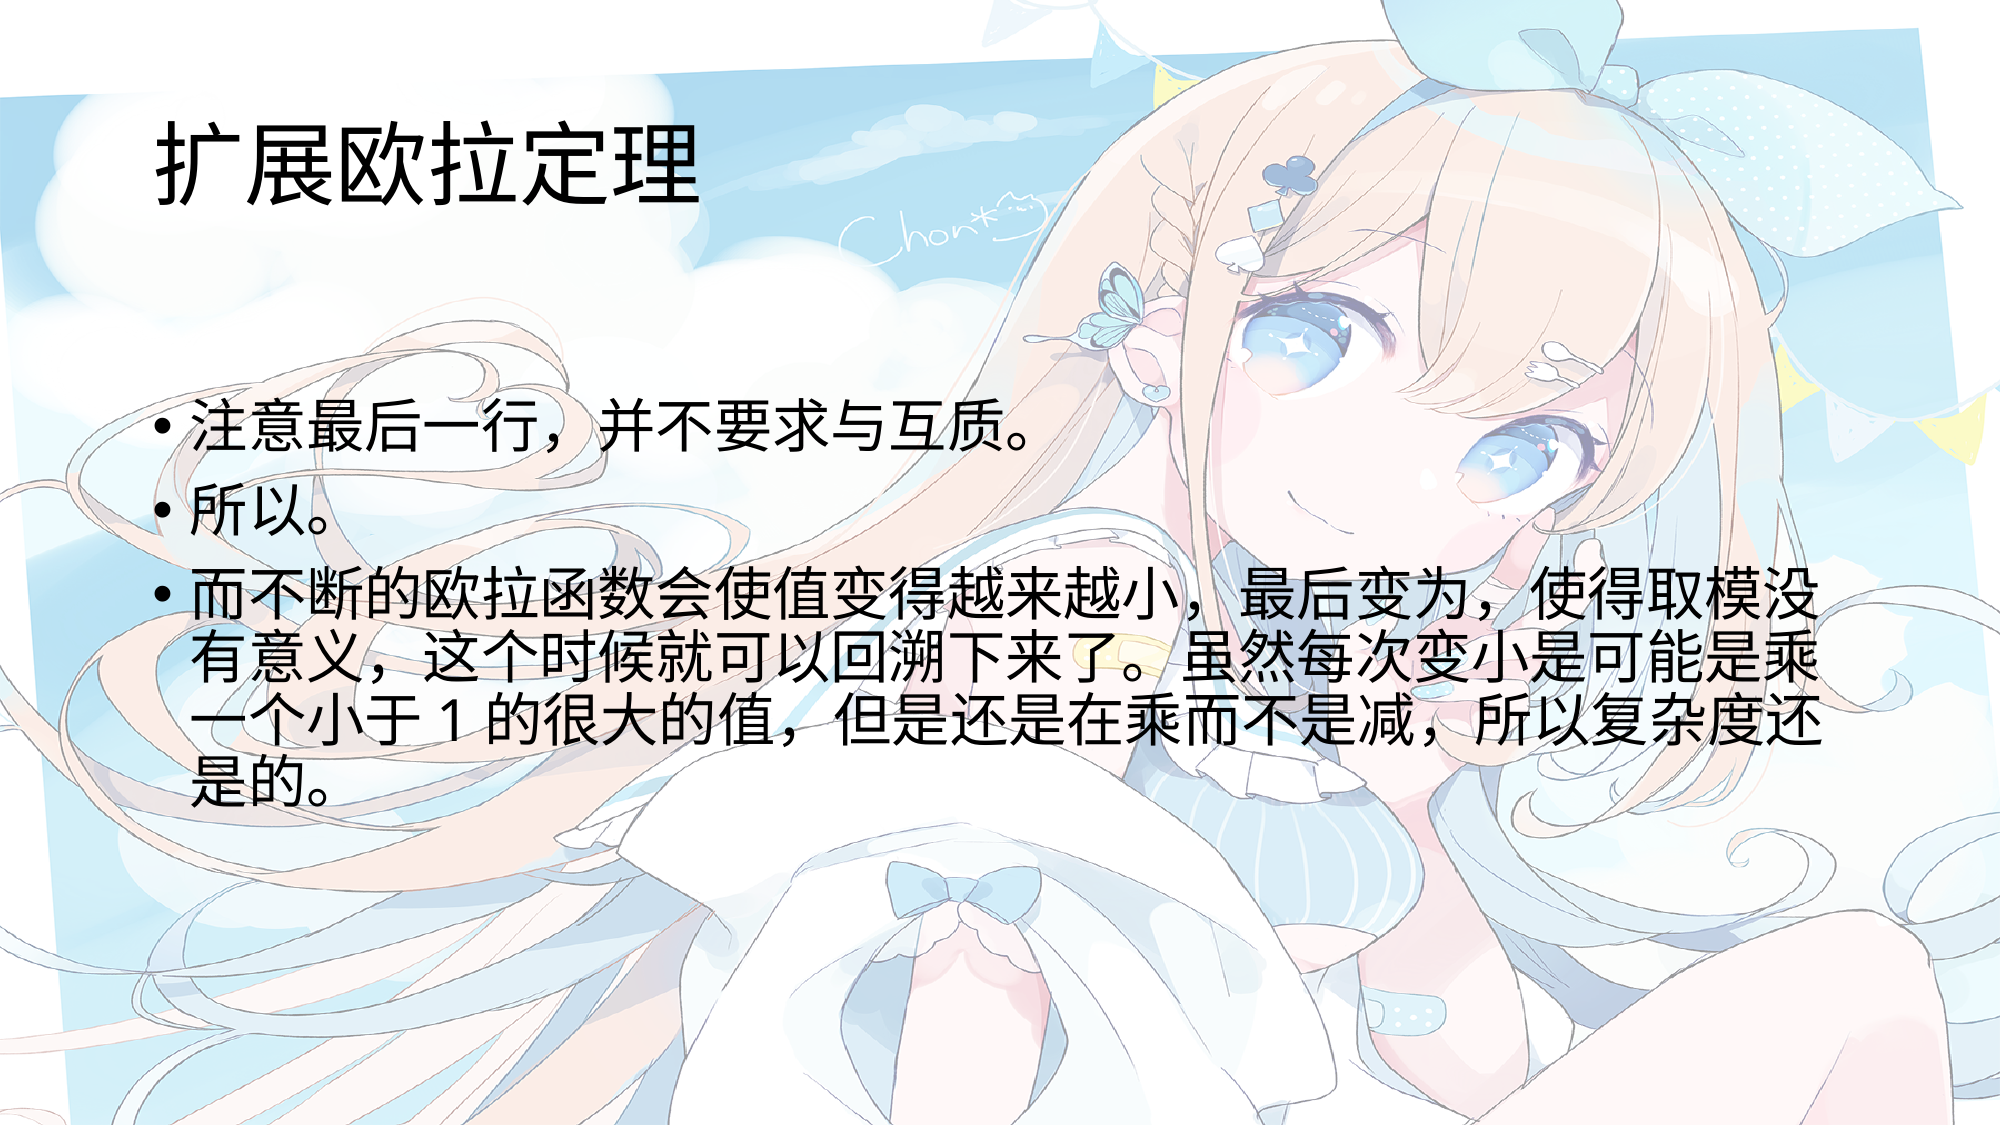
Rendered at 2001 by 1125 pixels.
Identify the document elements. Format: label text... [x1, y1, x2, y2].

title 扩展欧拉定理 [137, 59, 1863, 278]
